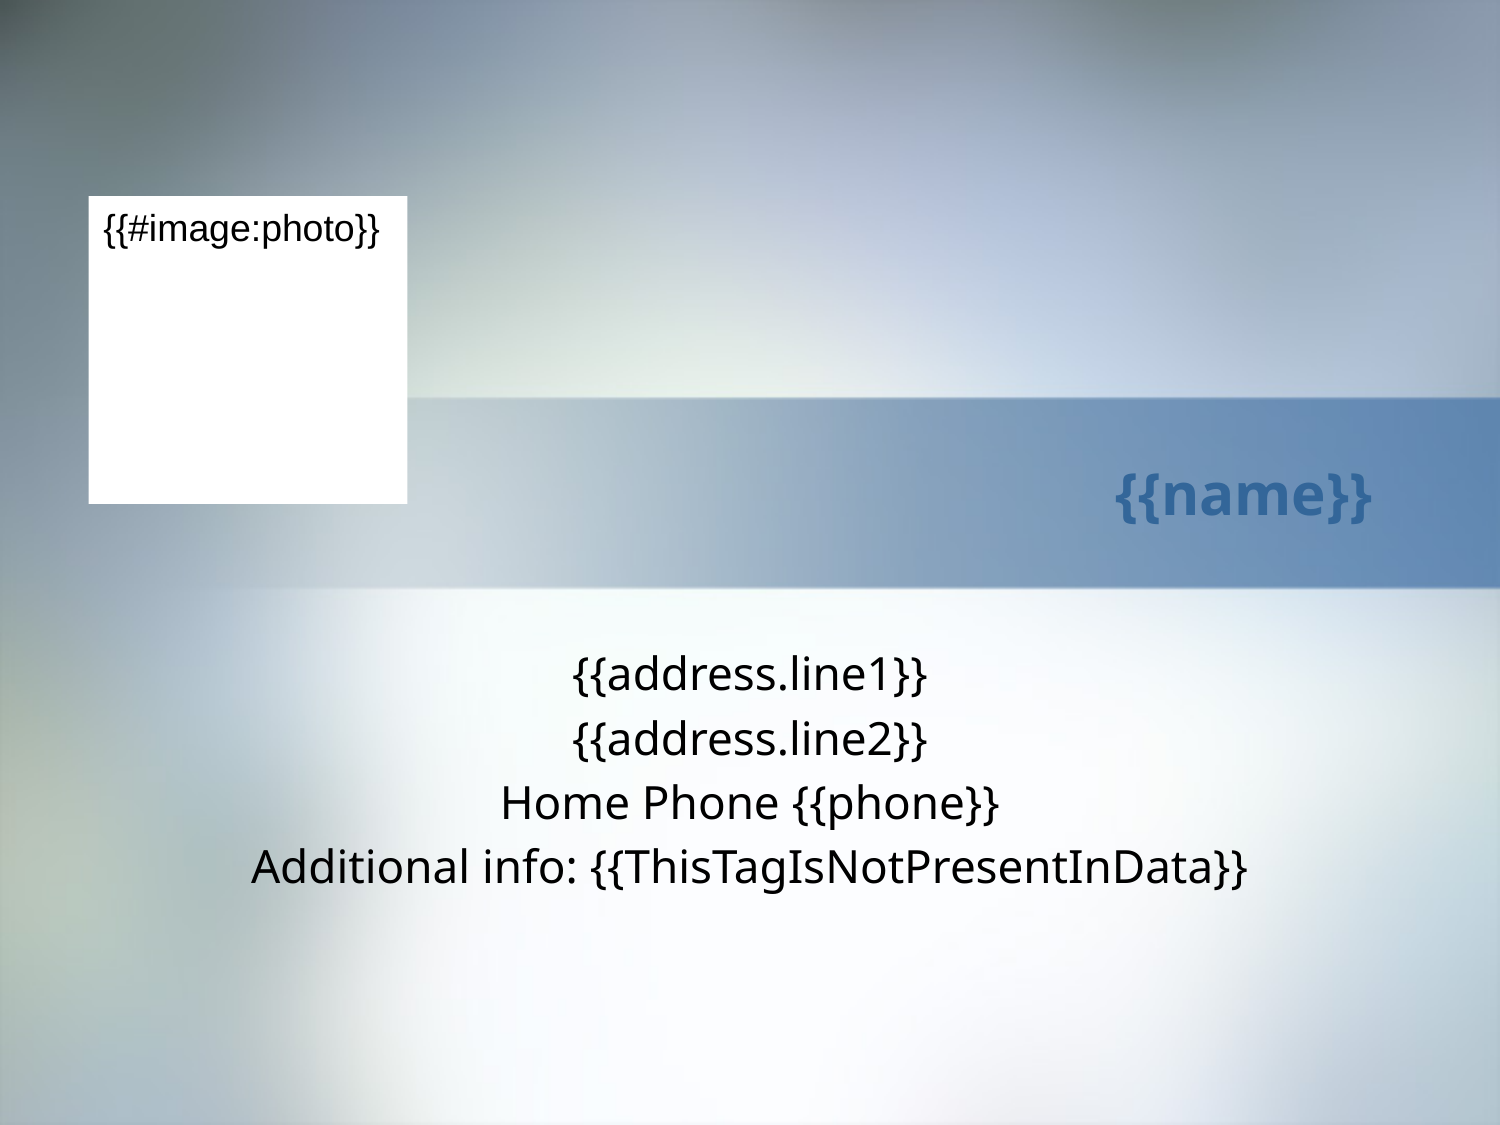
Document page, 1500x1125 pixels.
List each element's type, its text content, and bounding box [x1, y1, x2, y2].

subtitle {{address.line1}} {{address.line2}} Home Phone {{phone}} Additional info: {{ThisTagIsNotPresentInData}} [112, 637, 1388, 925]
text_box {{#image:photo}} [88, 196, 408, 504]
picture [0, 0, 1500, 1125]
title {{name}} [112, 371, 1388, 613]
